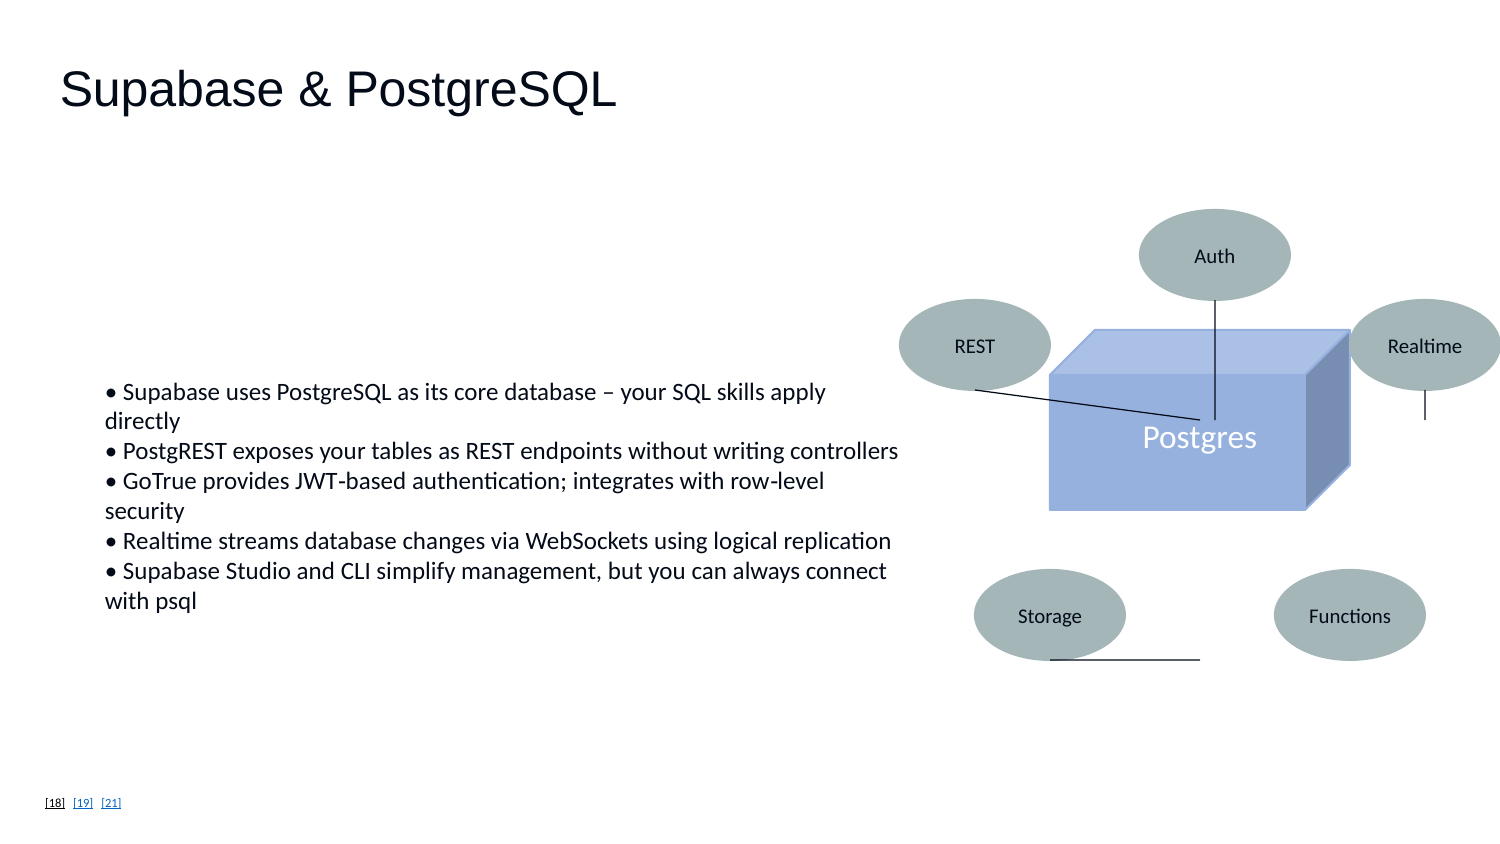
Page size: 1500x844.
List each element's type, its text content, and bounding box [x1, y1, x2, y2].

text_box Supabase & PostgreSQL [44, 45, 1455, 128]
text_box [1285, 638, 1415, 660]
text_box [1360, 299, 1490, 322]
text_box [1360, 368, 1490, 390]
text_box [985, 638, 1115, 660]
text_box [910, 299, 1040, 322]
text_box Postgres [1049, 389, 1350, 480]
text_box [1150, 278, 1280, 300]
text_box [1285, 569, 1415, 592]
text_box [1216, 331, 1349, 389]
text_box [1150, 209, 1280, 232]
text_box Auth [1139, 232, 1290, 278]
text_box [1049, 329, 1215, 389]
text_box [985, 569, 1115, 592]
text_box REST [899, 322, 1050, 368]
text_box [18] [19] [21] [44, 783, 1455, 822]
text_box • Supabase uses PostgreSQL as its core database – your SQL skills apply directly • PostgREST exposes your tables as REST endpoints without writing controllers • GoTrue provides JWT‑based authentication; integrates with row‑level security • Realtime streams database changes via WebSockets using logical replication • Supabase Studio and CLI simplify management, but you can always connect with psql [89, 254, 915, 735]
text_box Storage [974, 592, 1125, 638]
text_box [1049, 480, 1335, 510]
text_box [910, 368, 1040, 390]
text_box Functions [1274, 592, 1425, 638]
text_box Realtime [1349, 322, 1500, 368]
